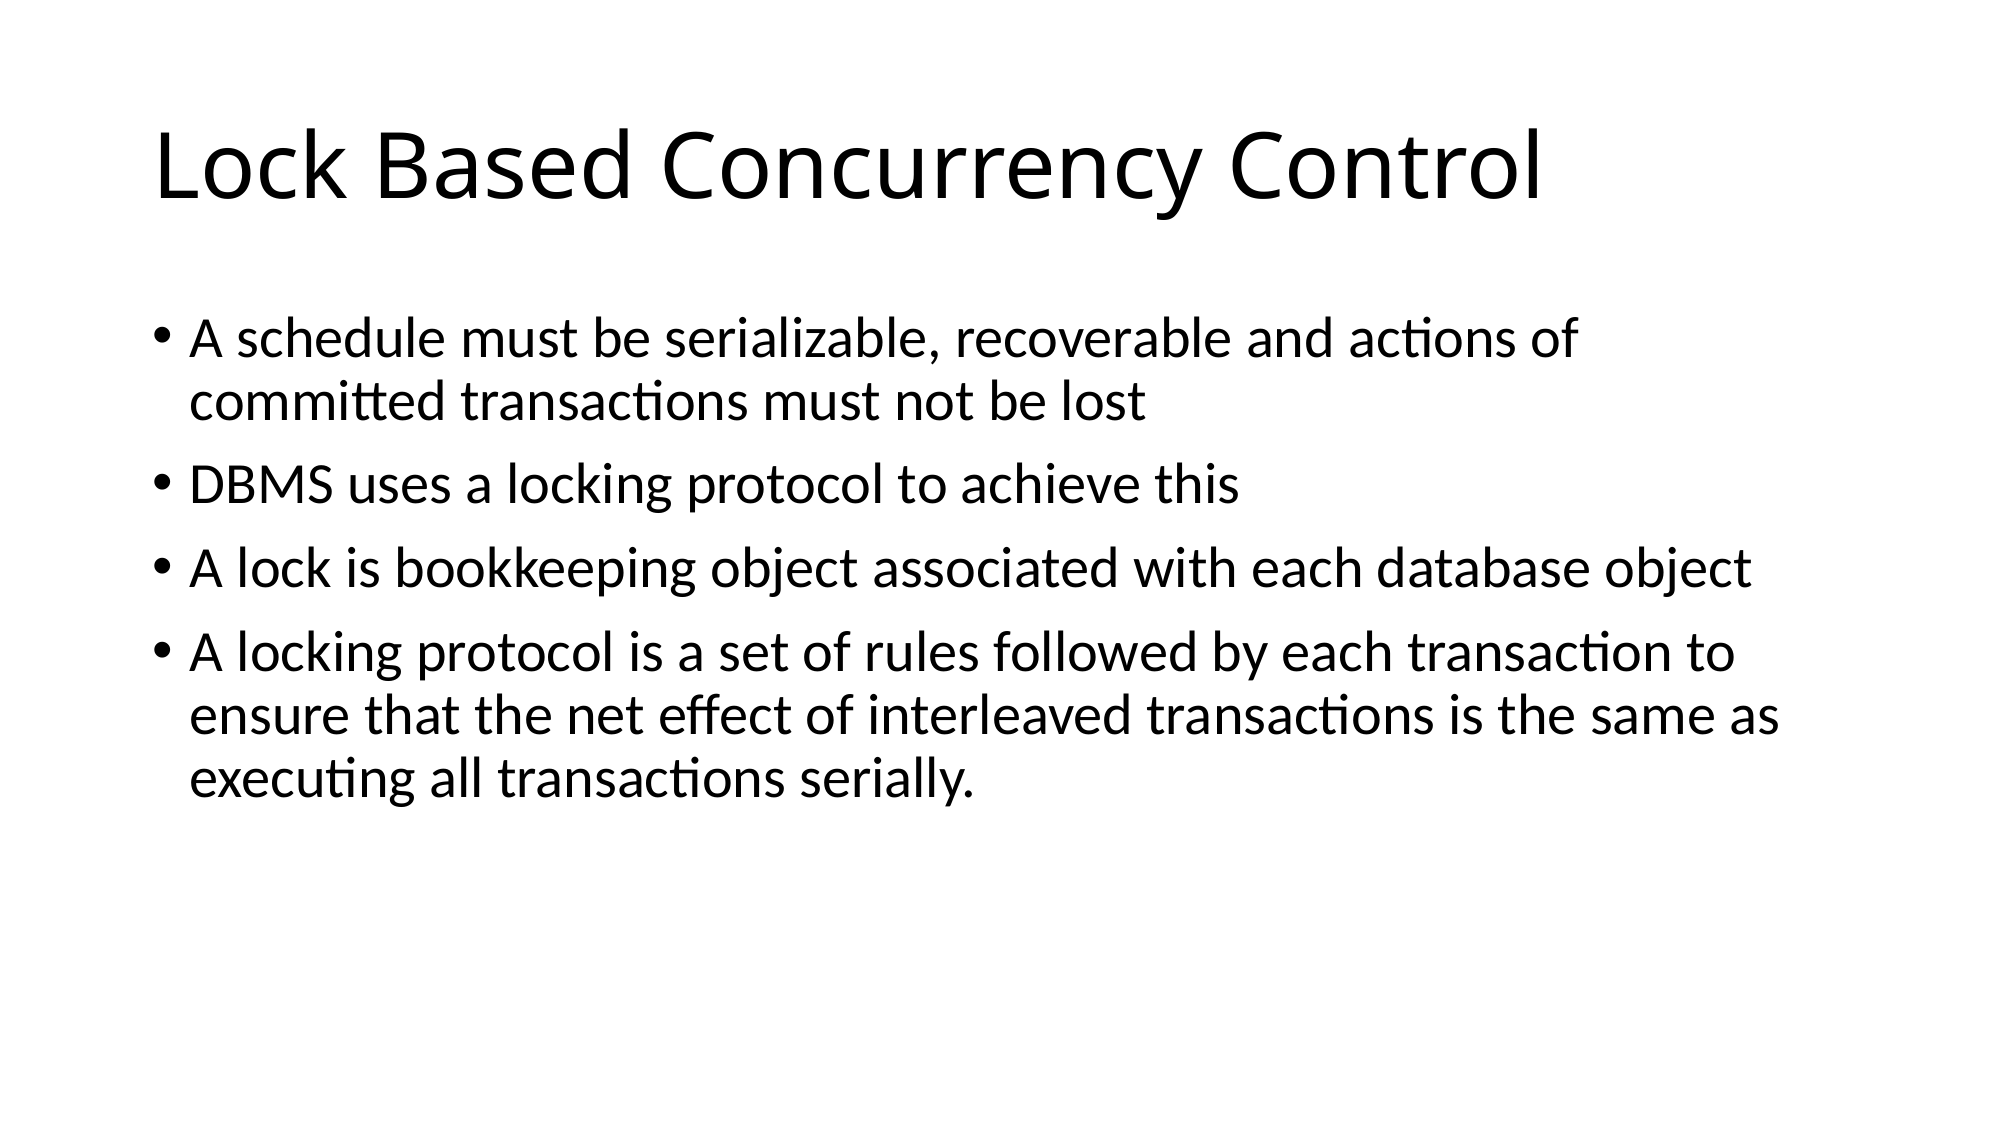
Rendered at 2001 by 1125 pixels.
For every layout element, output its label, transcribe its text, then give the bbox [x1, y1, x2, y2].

title Lock Based Concurrency Control [137, 59, 1863, 278]
list A schedule must be serializable, recoverable and actions of committed transactions must not be lost DBMS uses a locking protocol to achieve this A lock is bookkeeping object associated with each database object A locking protocol is a set of rules followed by each transaction to ensure that the net effect of interleaved transactions is the same as executing all transactions serially. [137, 299, 1863, 1014]
